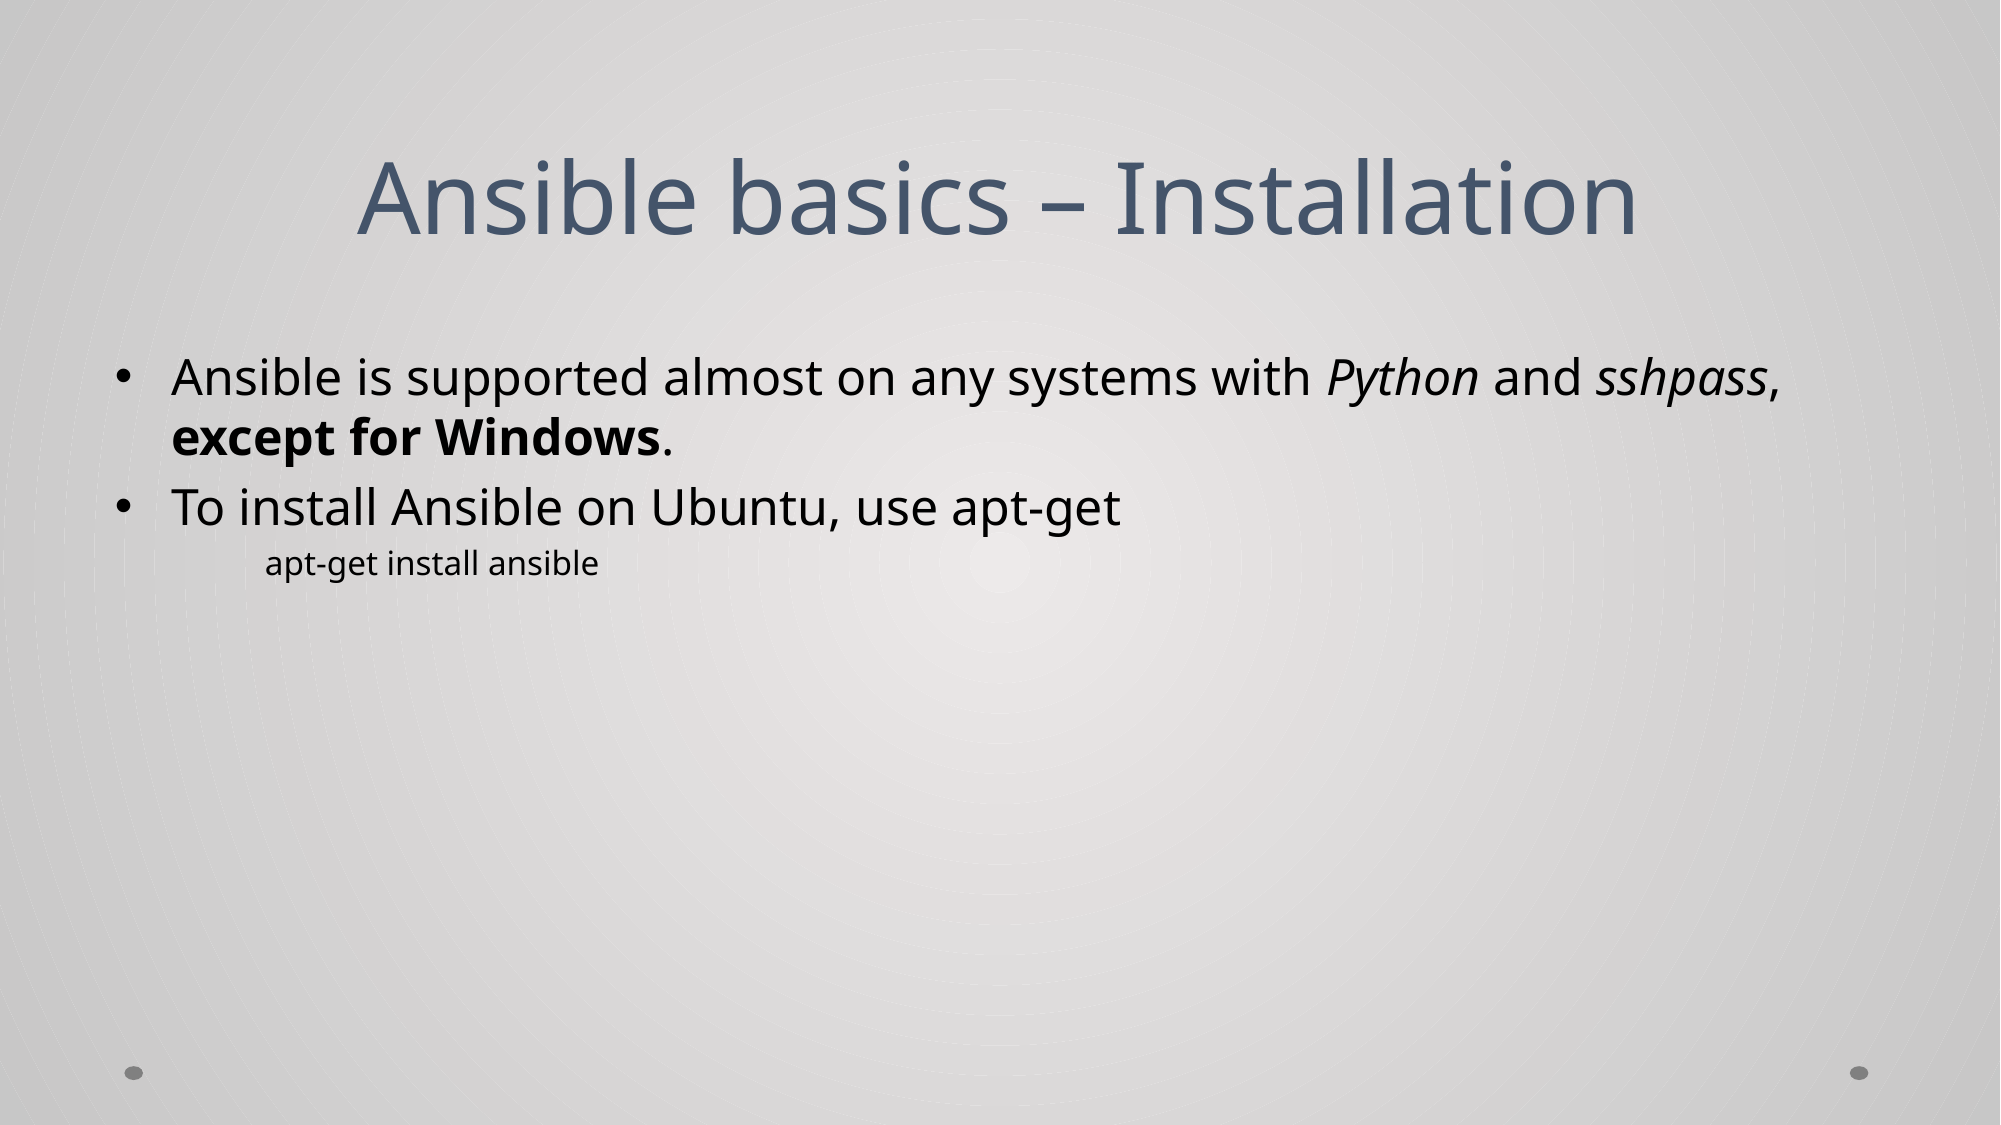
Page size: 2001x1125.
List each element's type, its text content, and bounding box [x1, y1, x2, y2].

title Ansible basics – Installation [99, 0, 1900, 263]
list Ansible is supported almost on any systems with Python and sshpass, except for Windows. To install Ansible on Ubuntu, use apt-get apt-get install ansible [99, 337, 1900, 1005]
